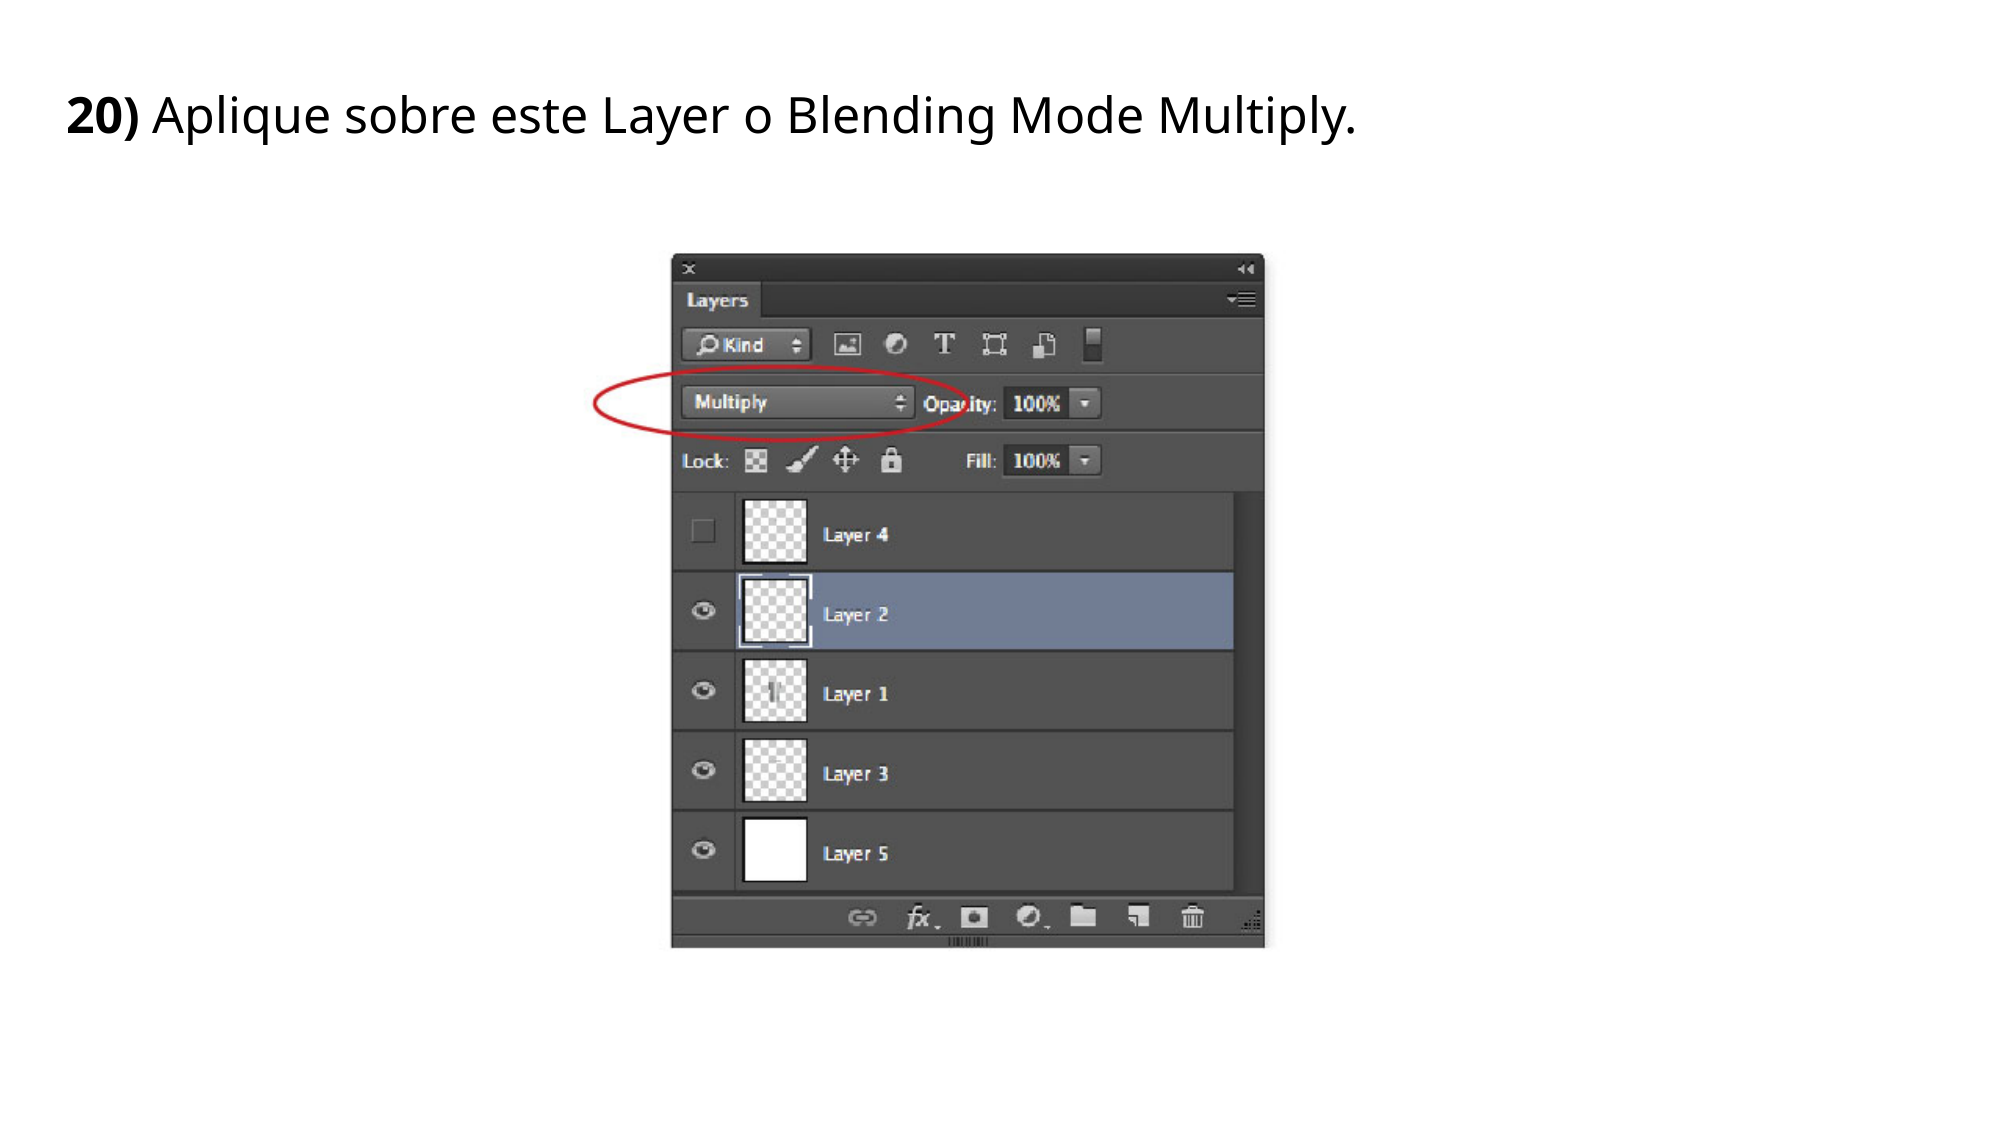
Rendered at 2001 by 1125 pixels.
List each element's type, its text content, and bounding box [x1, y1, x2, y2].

title 20) Aplique sobre este Layer o Blending Mode Multiply. [50, 56, 1913, 152]
picture [459, 188, 1456, 1039]
